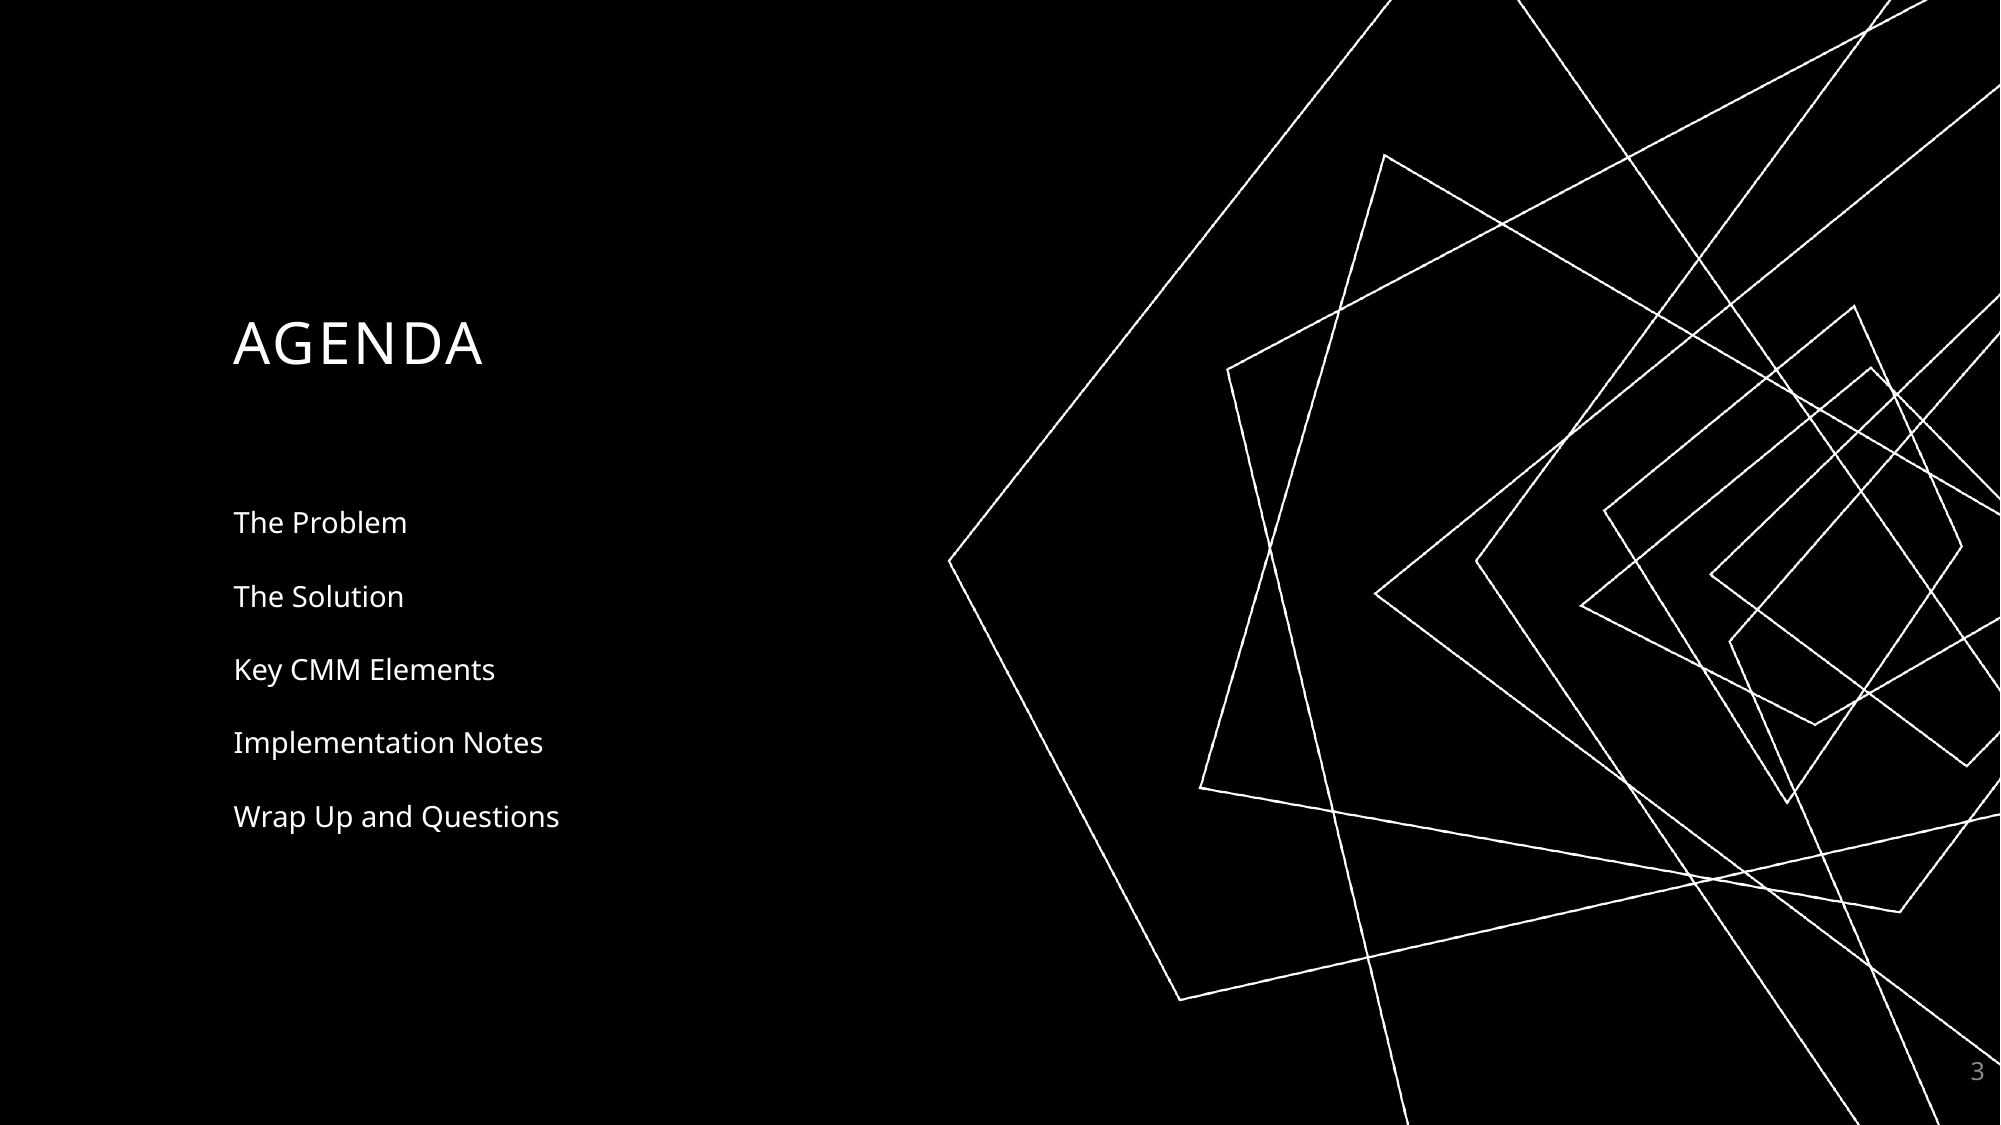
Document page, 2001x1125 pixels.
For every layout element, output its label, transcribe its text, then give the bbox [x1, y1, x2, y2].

title AGENDA [218, 167, 694, 385]
list The Problem The Solution Key CMM Elements Implementation Notes Wrap Up and Questions [218, 479, 918, 893]
text_box 3 [1549, 1042, 2000, 1103]
picture [900, 0, 2000, 1125]
